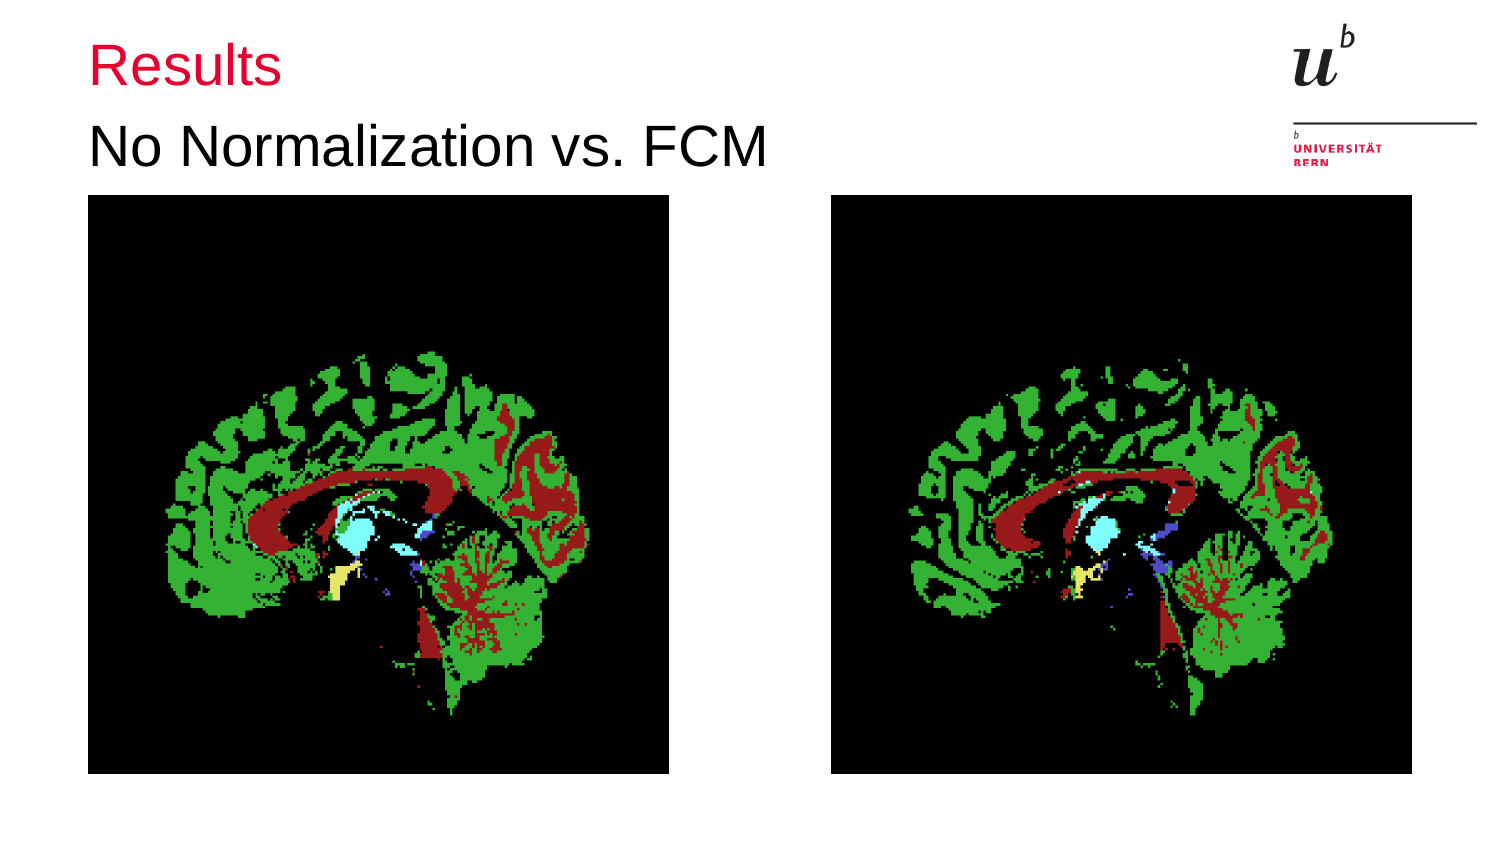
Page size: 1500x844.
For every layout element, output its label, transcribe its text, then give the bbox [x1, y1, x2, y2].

title Results [88, 30, 1241, 98]
picture [88, 195, 669, 775]
picture [830, 195, 1412, 775]
list No Normalization vs. FCM [88, 111, 1241, 179]
